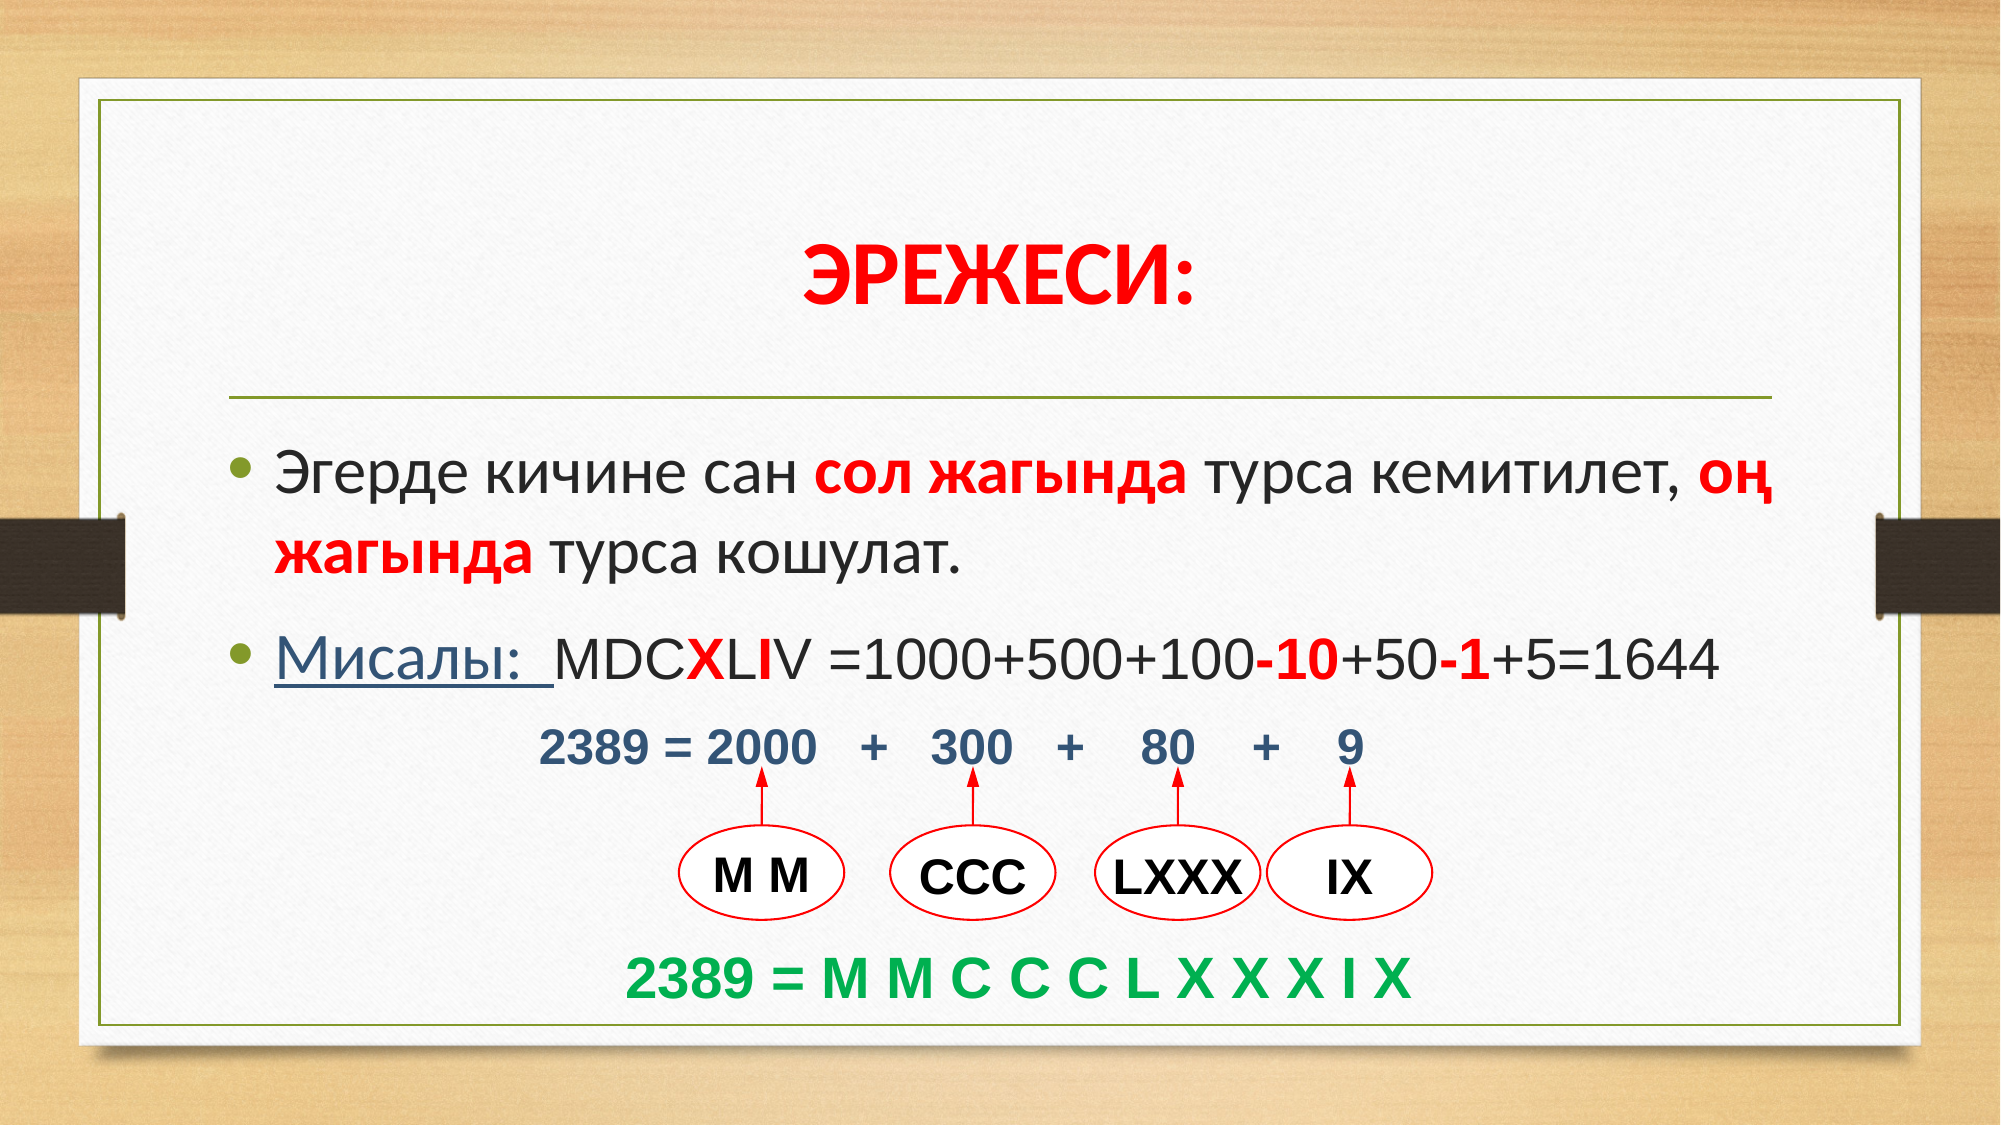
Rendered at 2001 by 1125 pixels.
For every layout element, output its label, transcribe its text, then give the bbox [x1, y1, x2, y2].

list Эгерде кичине сан сол жагында турса кемитилет, оң жагында турса кошулат. Мисалы: MDCXLIV =1000+500+100-10+50-1+5=1644 [212, 419, 1788, 964]
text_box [1094, 765, 1261, 920]
text_box 2389 = M M C C C L X X X I X [610, 932, 1429, 1018]
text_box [889, 765, 1056, 920]
picture [0, 0, 2001, 1125]
text_box 2389 = 2000 + 300 + 80 + 9 [523, 707, 1381, 782]
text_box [1266, 765, 1433, 920]
title ЭРЕЖЕСИ: [212, 161, 1788, 375]
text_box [678, 765, 845, 920]
